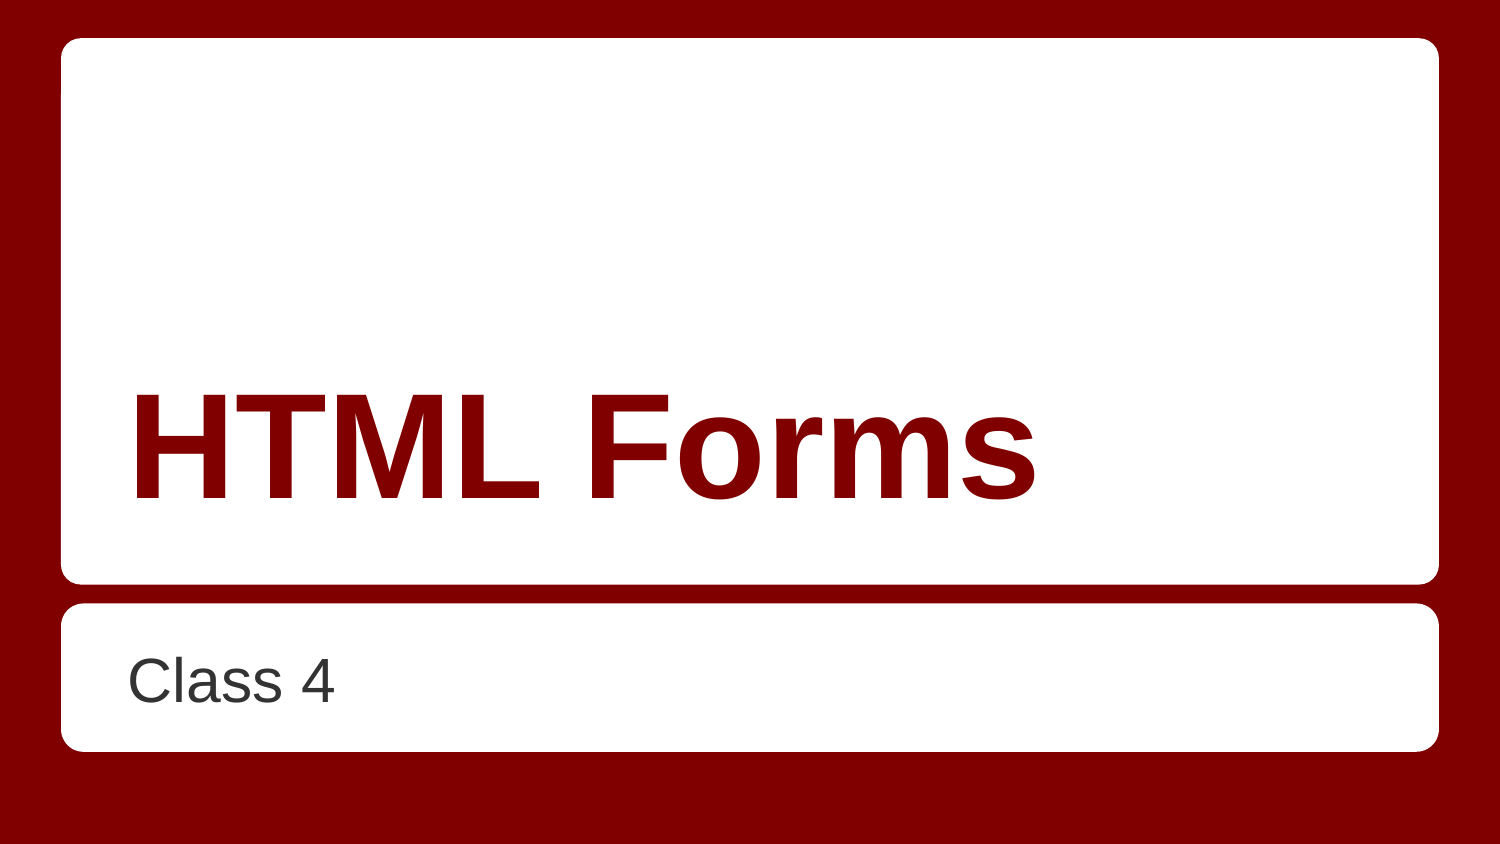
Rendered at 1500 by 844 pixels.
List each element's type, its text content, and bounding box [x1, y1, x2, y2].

title HTML Forms [112, 77, 1388, 544]
subtitle Class 4 [112, 639, 1388, 715]
